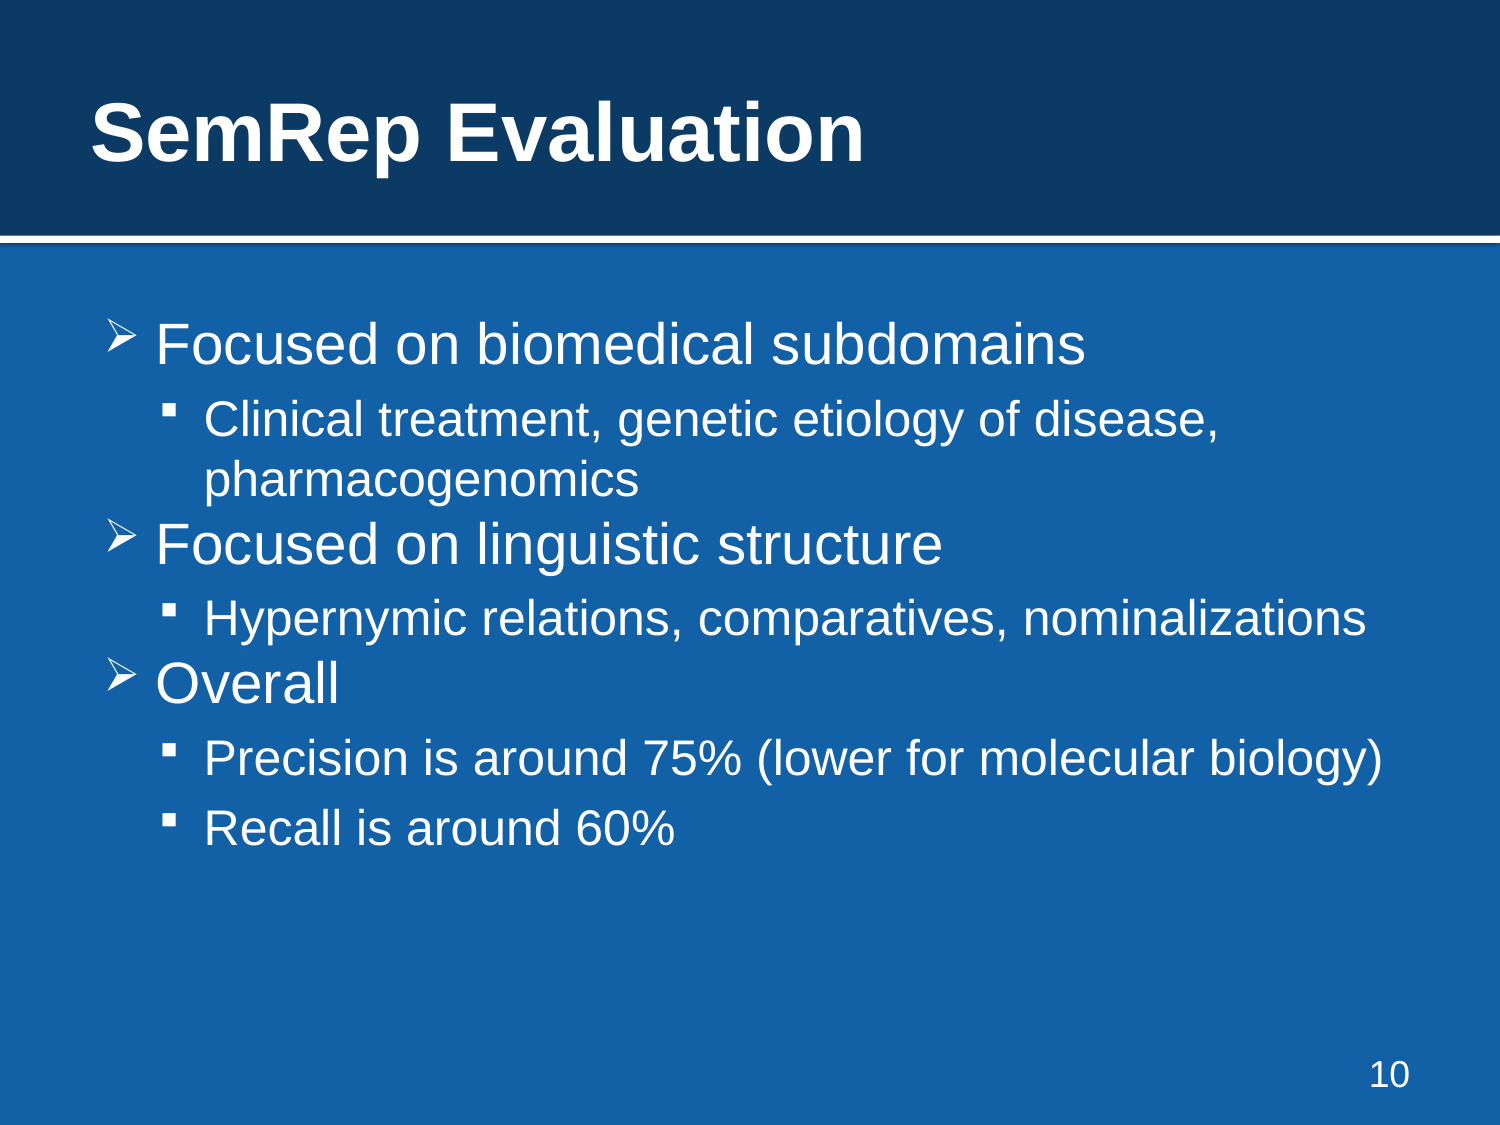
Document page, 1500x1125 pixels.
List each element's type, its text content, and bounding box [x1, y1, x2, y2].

text_box 10 [1074, 1042, 1425, 1103]
list Focused on biomedical subdomains Clinical treatment, genetic etiology of disease, pharmacogenomics Focused on linguistic structure Hypernymic relations, comparatives, nominalizations Overall Precision is around 75% (lower for molecular biology) Recall is around 60% [74, 290, 1426, 966]
title SemRep Evaluation [75, 25, 1425, 231]
